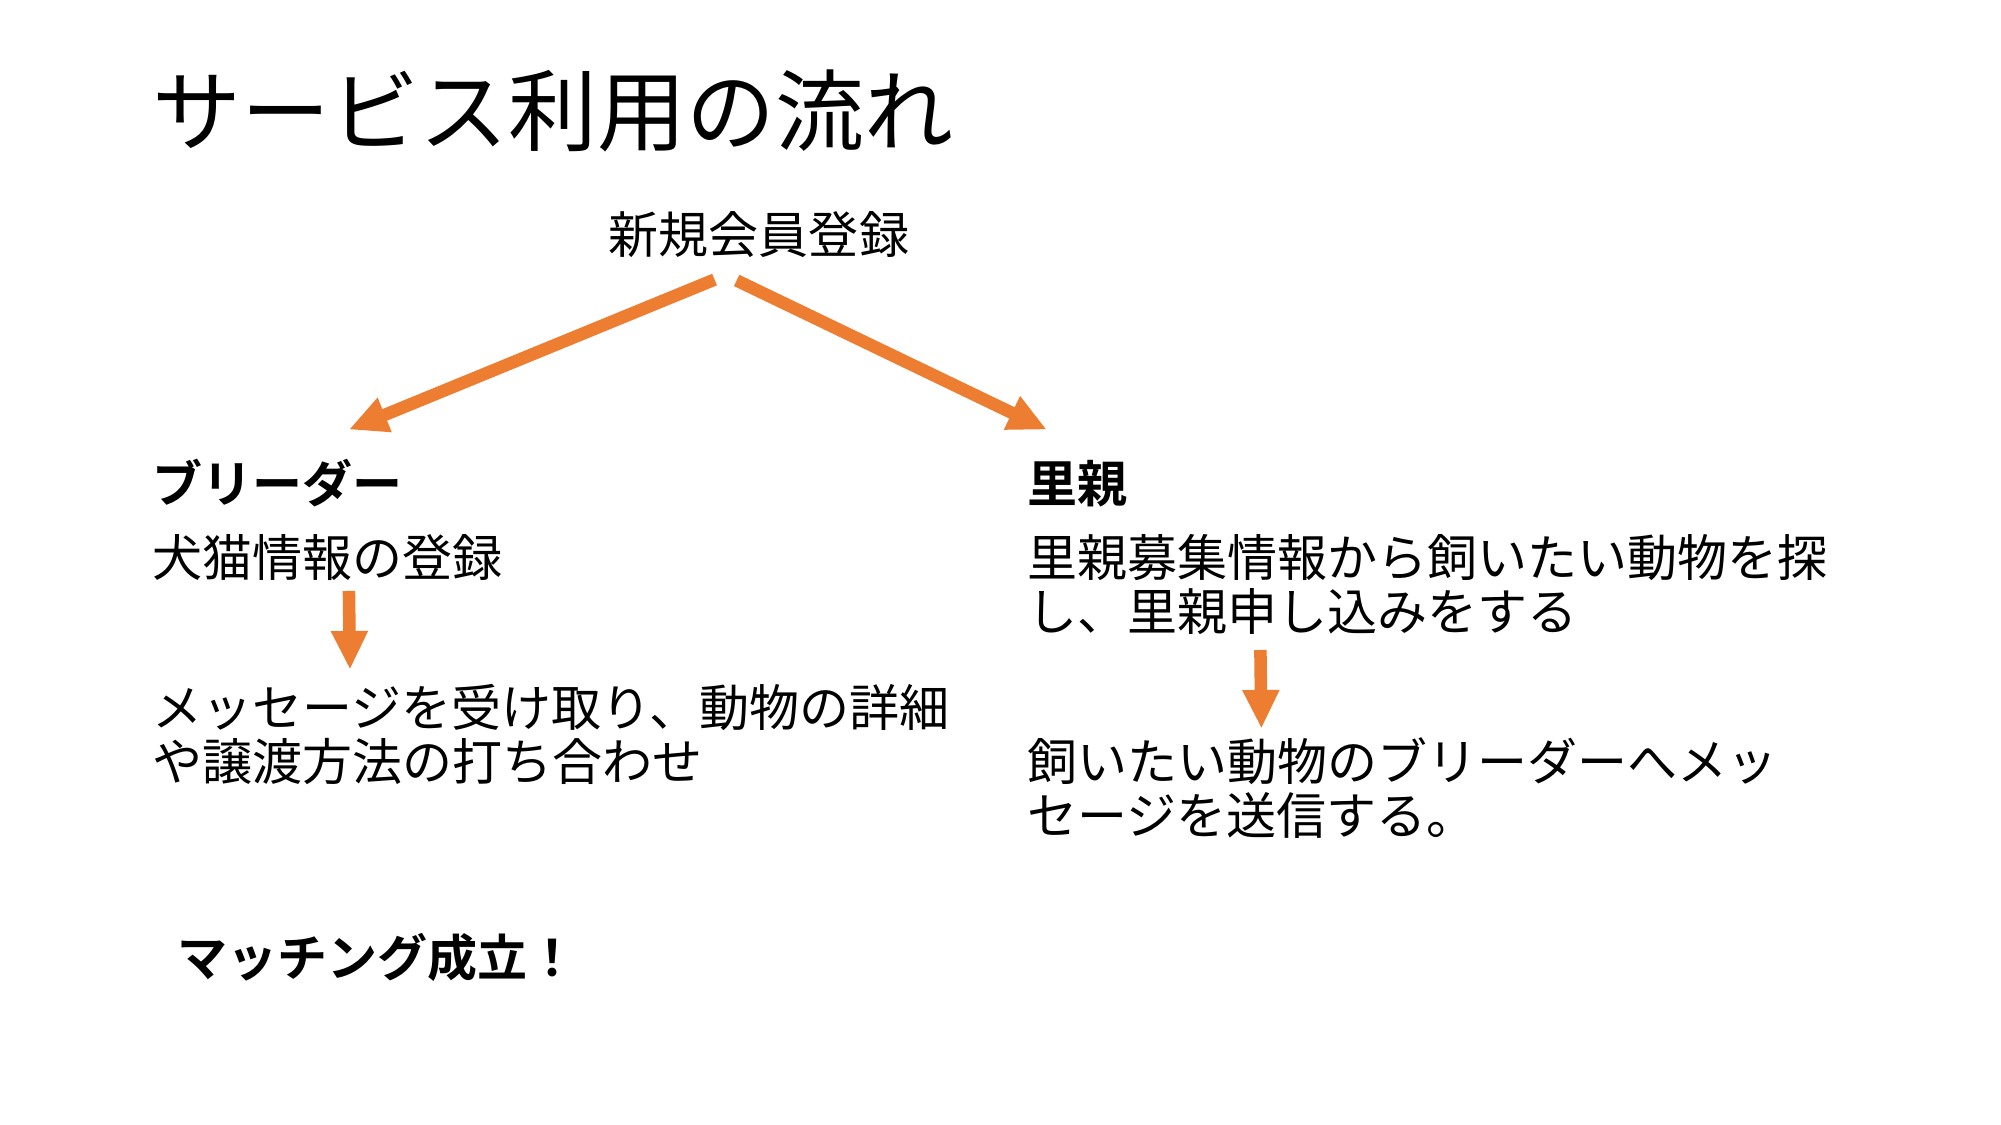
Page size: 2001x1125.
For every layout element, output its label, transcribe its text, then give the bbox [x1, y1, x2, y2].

text_box 新規会員登録 [143, 196, 1882, 280]
title サービス利用の流れ [137, 59, 1863, 172]
list ブリーダー 犬猫情報の登録 メッセージを受け取り、動物の詳細や譲渡方法の打ち合わせ [137, 451, 988, 1014]
text_box マッチング成立！ [162, 907, 1863, 1014]
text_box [736, 280, 1046, 430]
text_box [349, 279, 715, 430]
list 里親 里親募集情報から飼いたい動物を探し、里親申し込みをする 飼いたい動物のブリーダーへメッセージを送信する。 [1012, 451, 1863, 907]
